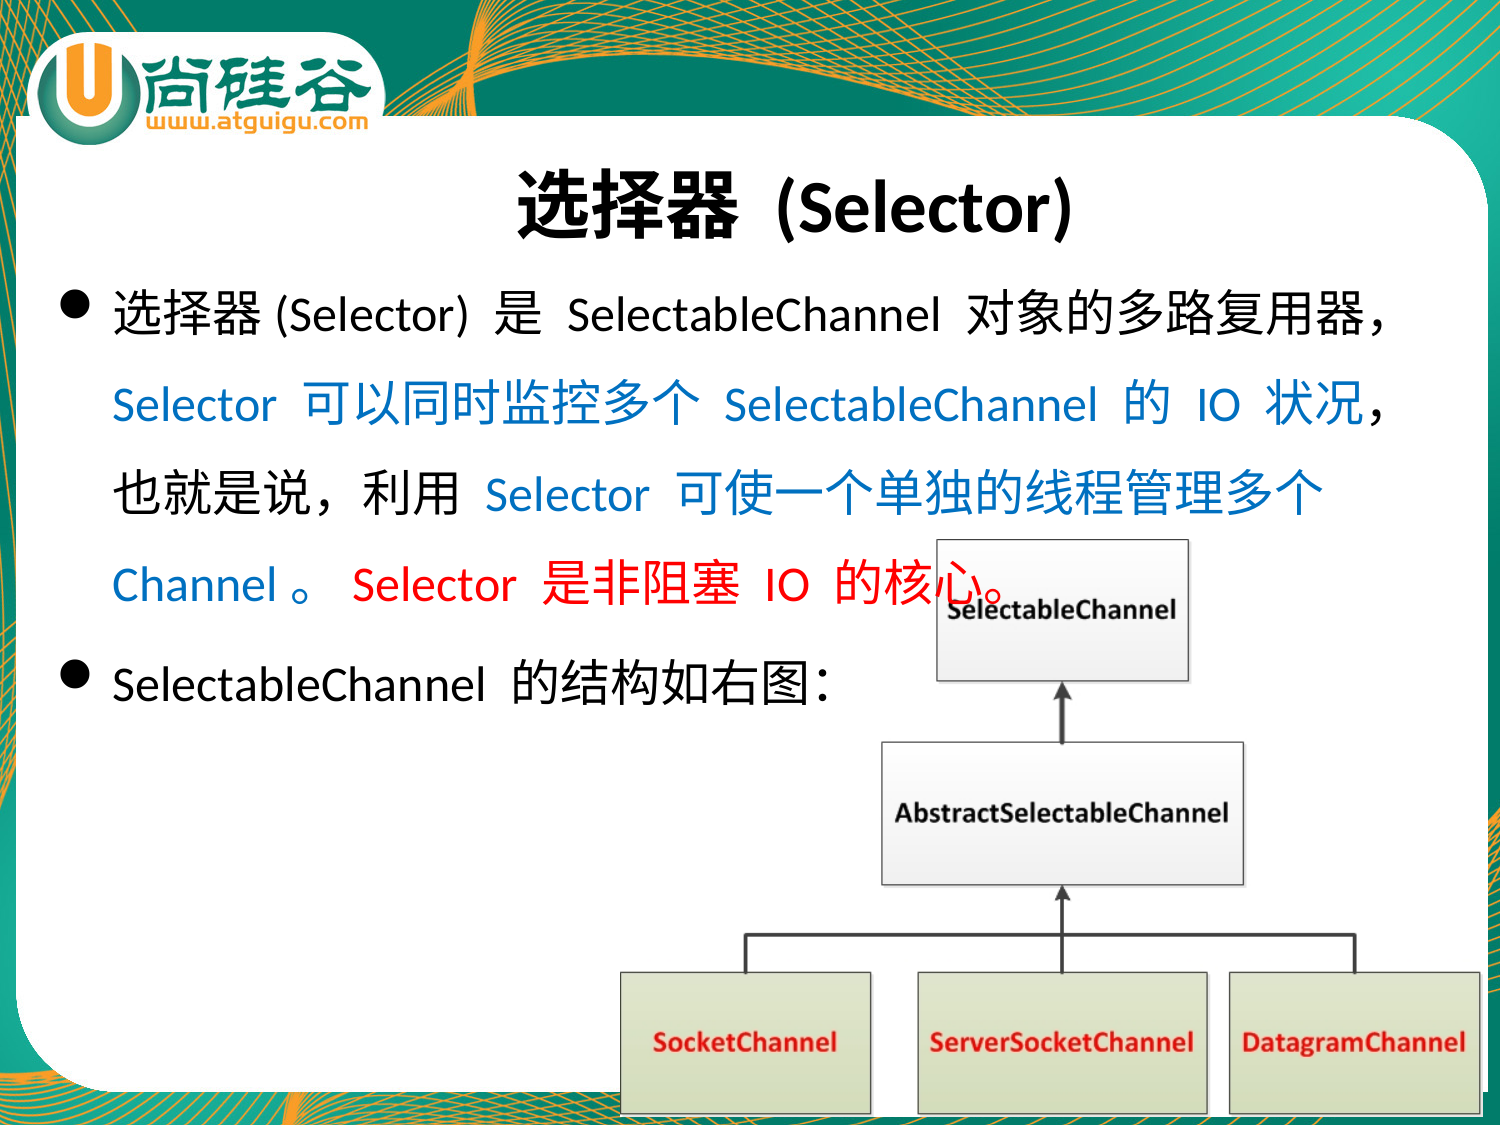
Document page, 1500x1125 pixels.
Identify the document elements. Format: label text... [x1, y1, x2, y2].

text_box 选择器(Selector) 是 SelectableChannel 对象的多路复用器，Selector 可以同时监控多个 SelectableChannel 的 IO 状况，也就是说，利用 Selector 可使一个单独的线程管理多个 Channel。Selector 是非阻塞 IO 的核心。 SelectableChannel 的结构如右图： [41, 243, 1447, 965]
picture [0, 0, 1500, 1125]
title 选择器 (Selector) [431, 137, 1159, 243]
